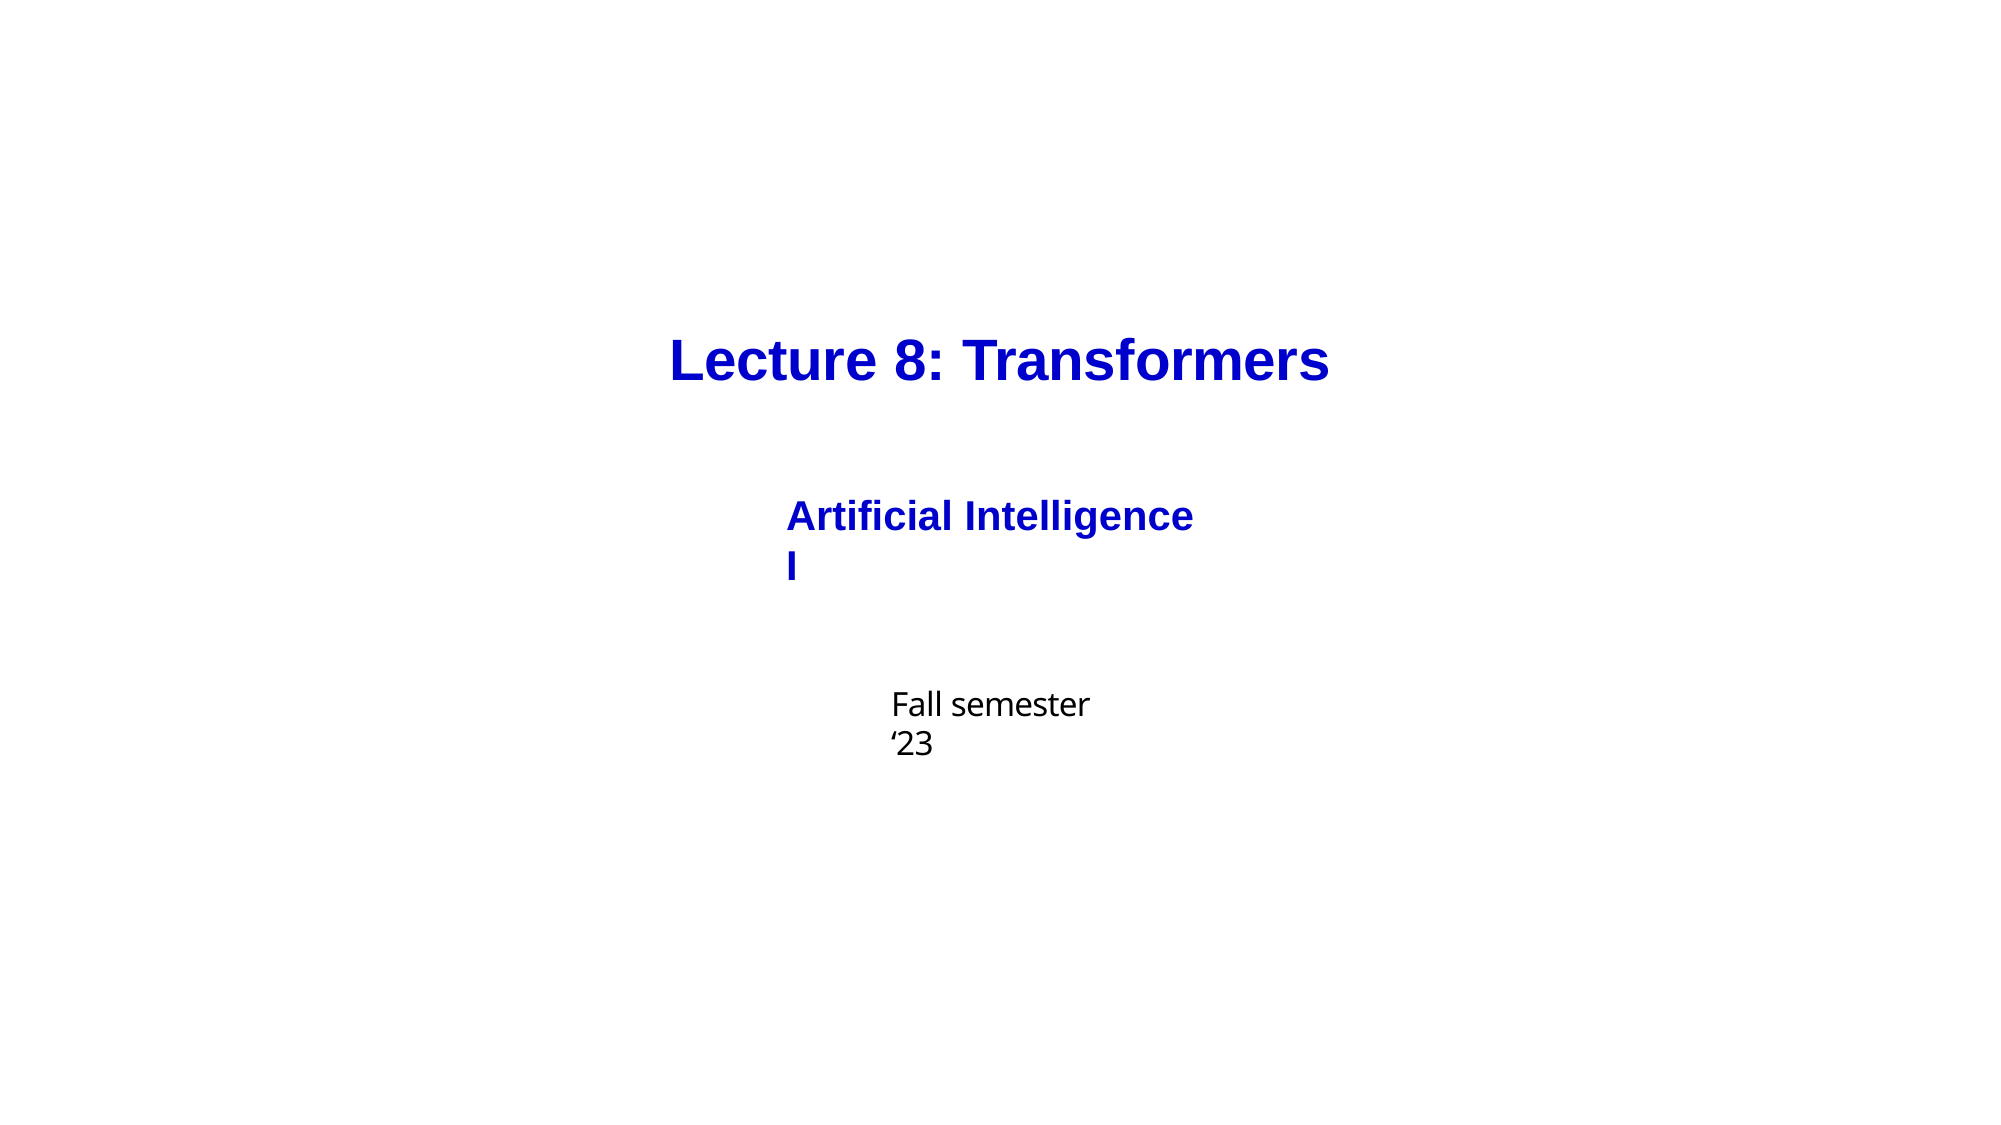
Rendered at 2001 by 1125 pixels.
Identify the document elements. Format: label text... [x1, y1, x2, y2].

text_box Artificial Intelligence I [784, 486, 1216, 589]
title Lecture 8: Transformers [667, 319, 1332, 510]
text_box Fall semester ‘23 [889, 680, 1112, 763]
